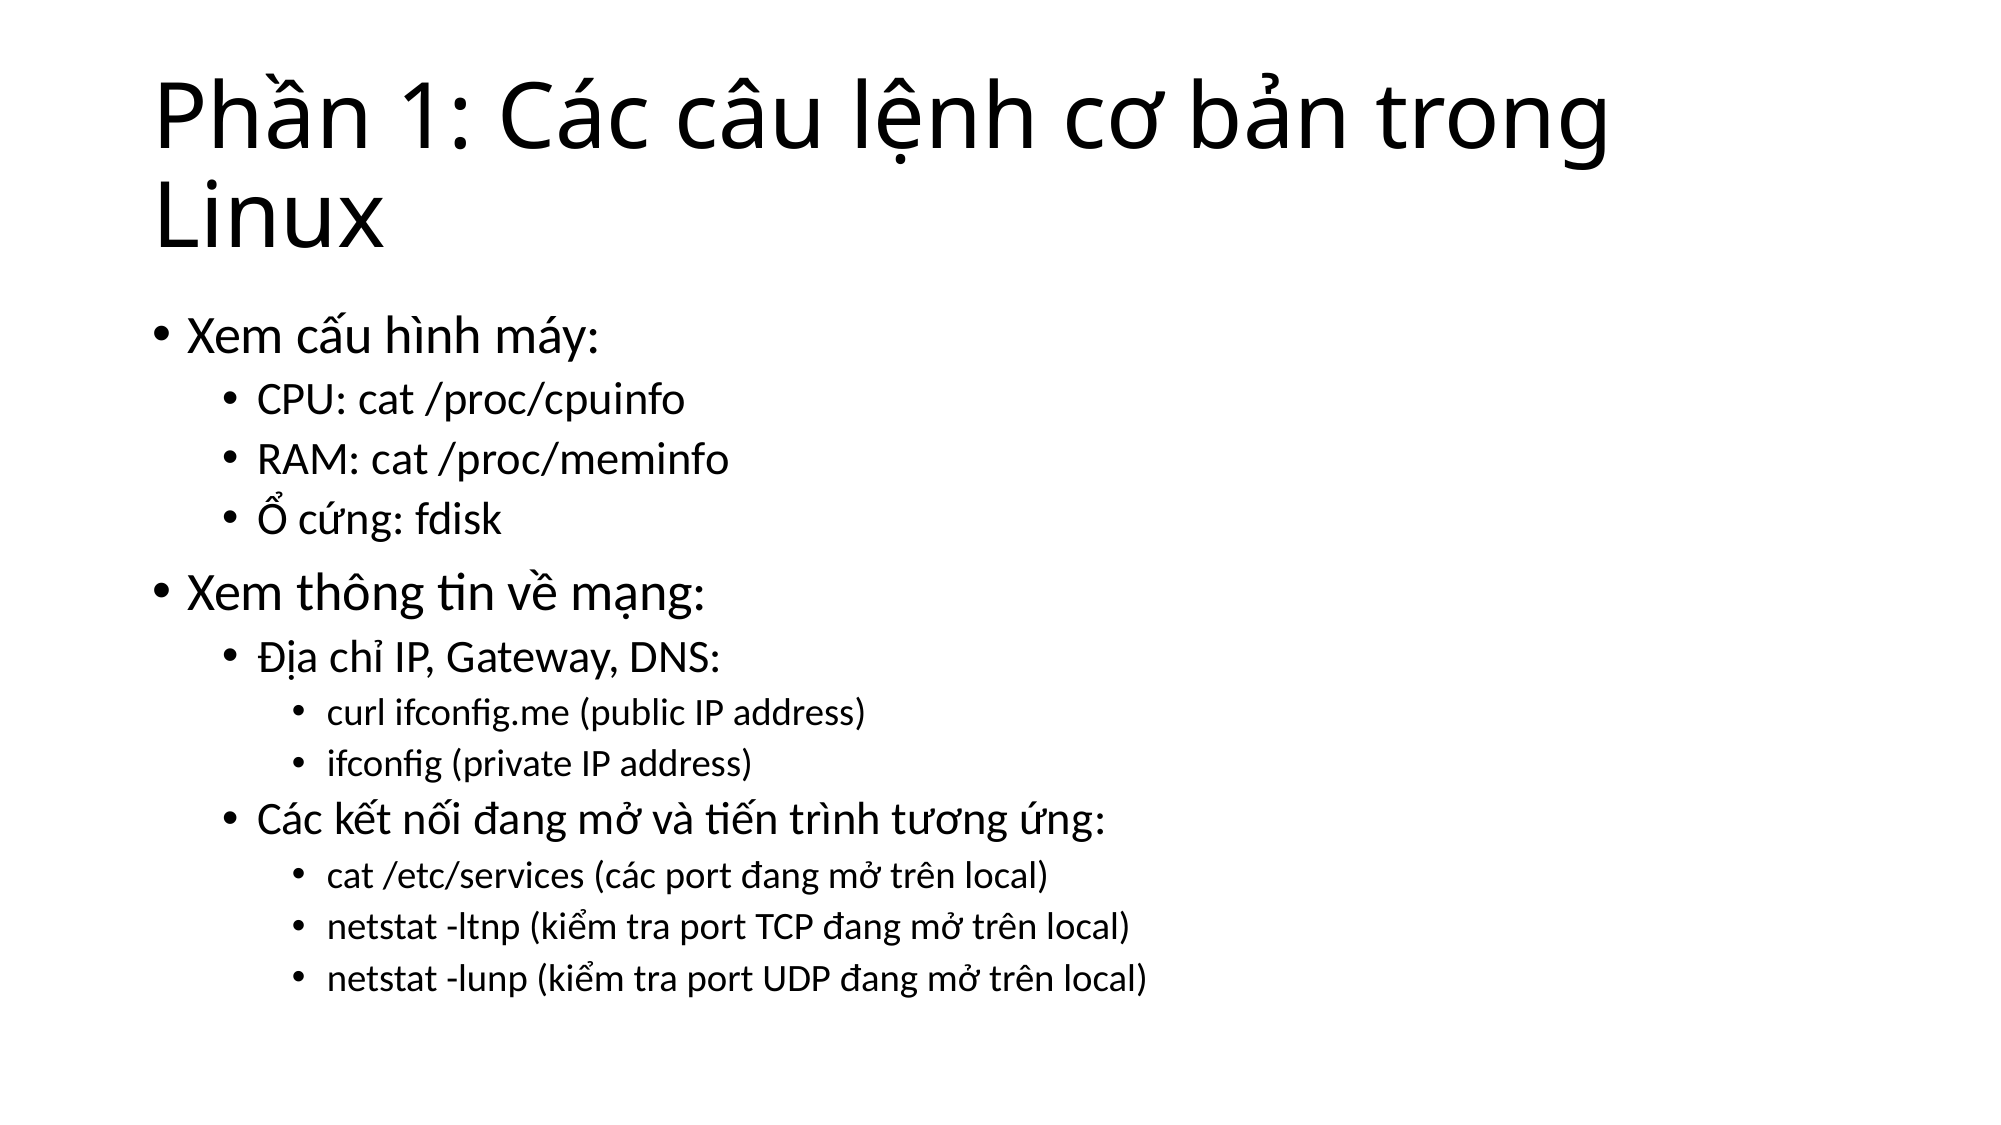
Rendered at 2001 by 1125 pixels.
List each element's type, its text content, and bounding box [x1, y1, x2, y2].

title Phần 1: Các câu lệnh cơ bản trong Linux [137, 59, 1863, 278]
list Xem cấu hình máy: CPU: cat /proc/cpuinfo RAM: cat /proc/meminfo Ổ cứng: fdisk Xem thông tin về mạng: Địa chỉ IP, Gateway, DNS: curl ifconfig.me (public IP address) ifconfig (private IP address) Các kết nối đang mở và tiến trình tương ứng: cat /etc/services (các port đang mở trên local) netstat -ltnp (kiểm tra port TCP đang mở trên local) netstat -lunp (kiểm tra port UDP đang mở trên local) [137, 299, 1863, 1014]
